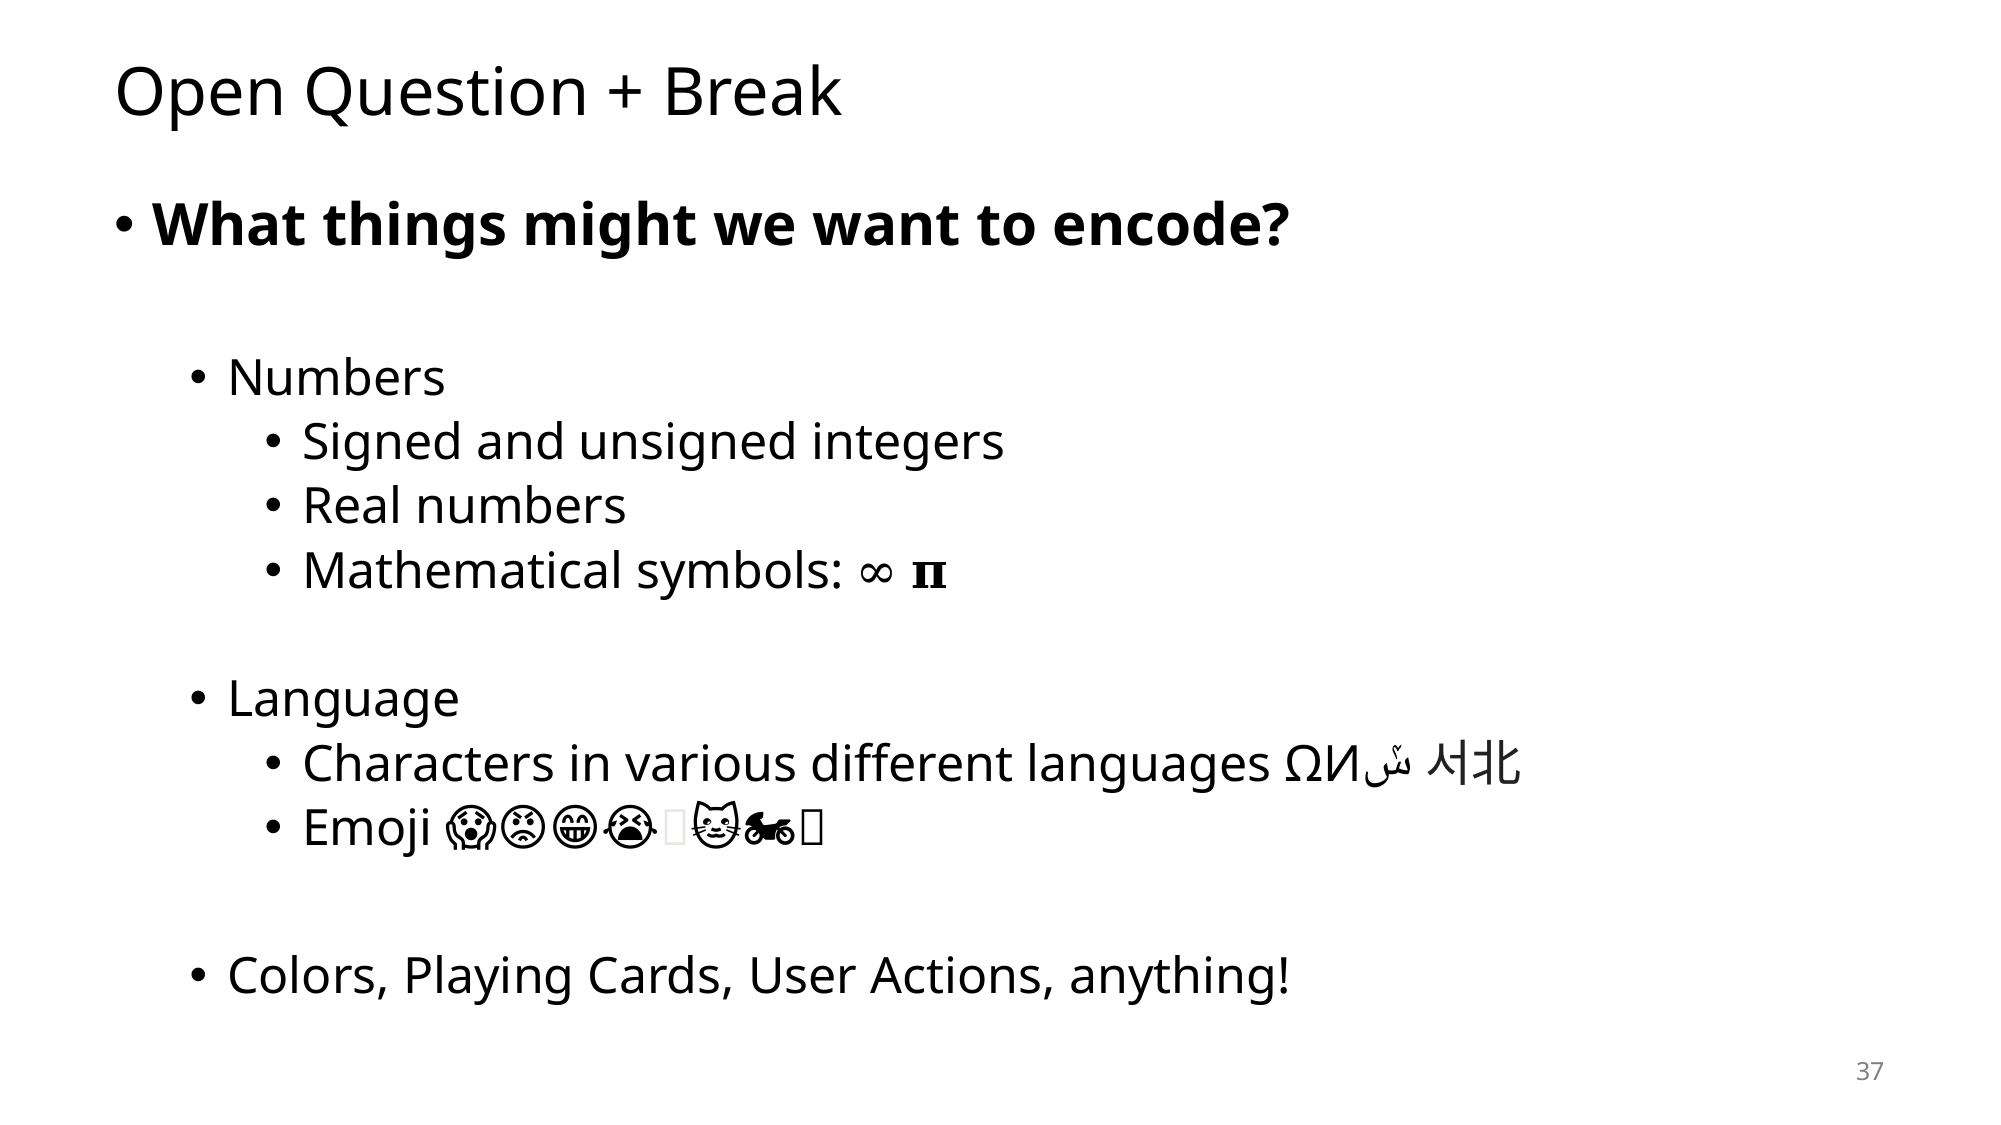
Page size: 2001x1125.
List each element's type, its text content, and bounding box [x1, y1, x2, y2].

slide_number 37 [1749, 1042, 1900, 1103]
title Open Question + Break [99, 37, 1900, 150]
list What things might we want to encode? Numbers Signed and unsigned integers Real numbers Mathematical symbols: ∞ 𝛑 Language Characters in various different languages ΩͶݽ서北 Emoji 😱😡😁😭🤷🦃🎶🎂✨🐱‍🏍🍢 Colors, Playing Cards, User Actions, anything! [99, 187, 1900, 1013]
